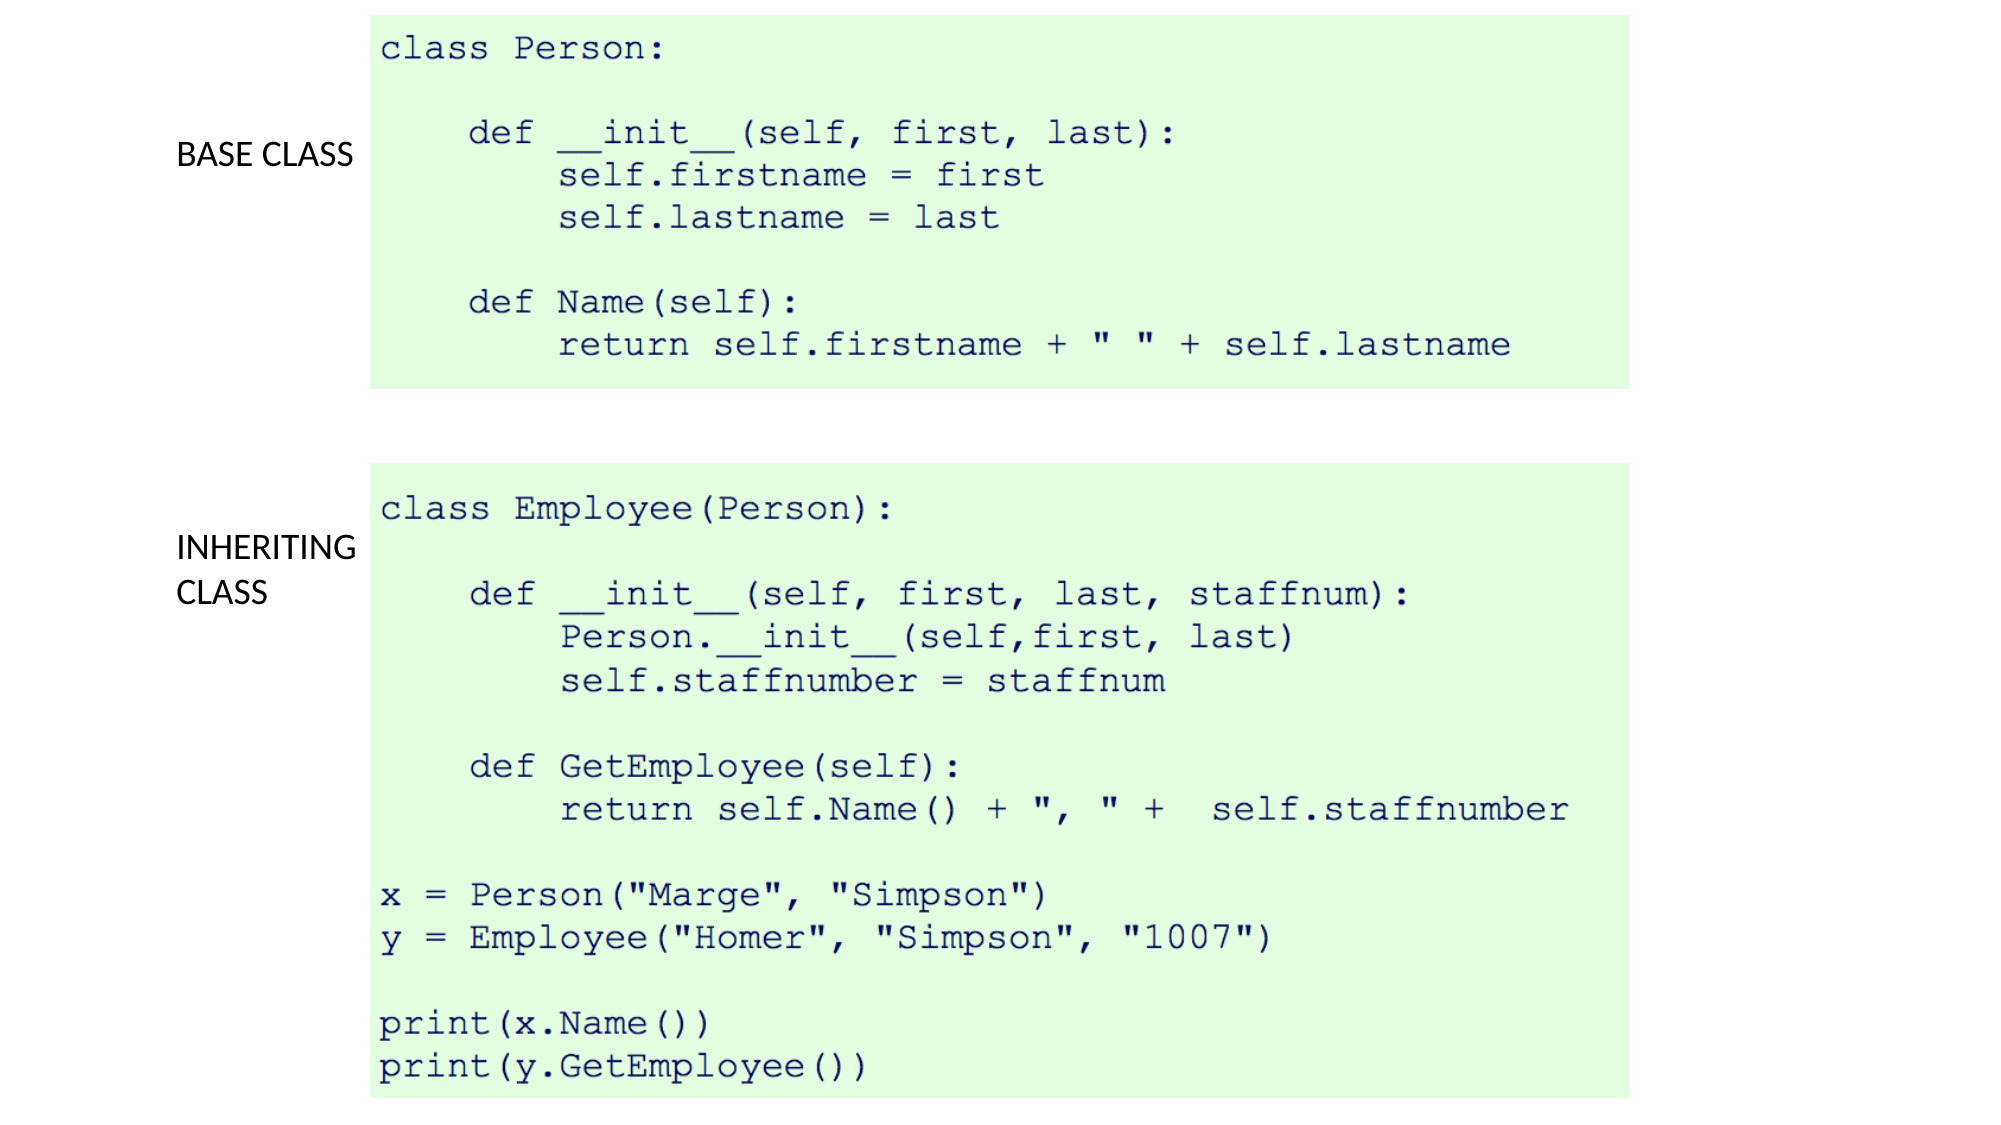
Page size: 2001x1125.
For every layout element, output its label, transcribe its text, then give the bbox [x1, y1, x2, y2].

text_box BASE CLASS [161, 121, 369, 182]
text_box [370, 15, 1630, 1098]
text_box INHERITING CLASS [161, 514, 370, 620]
